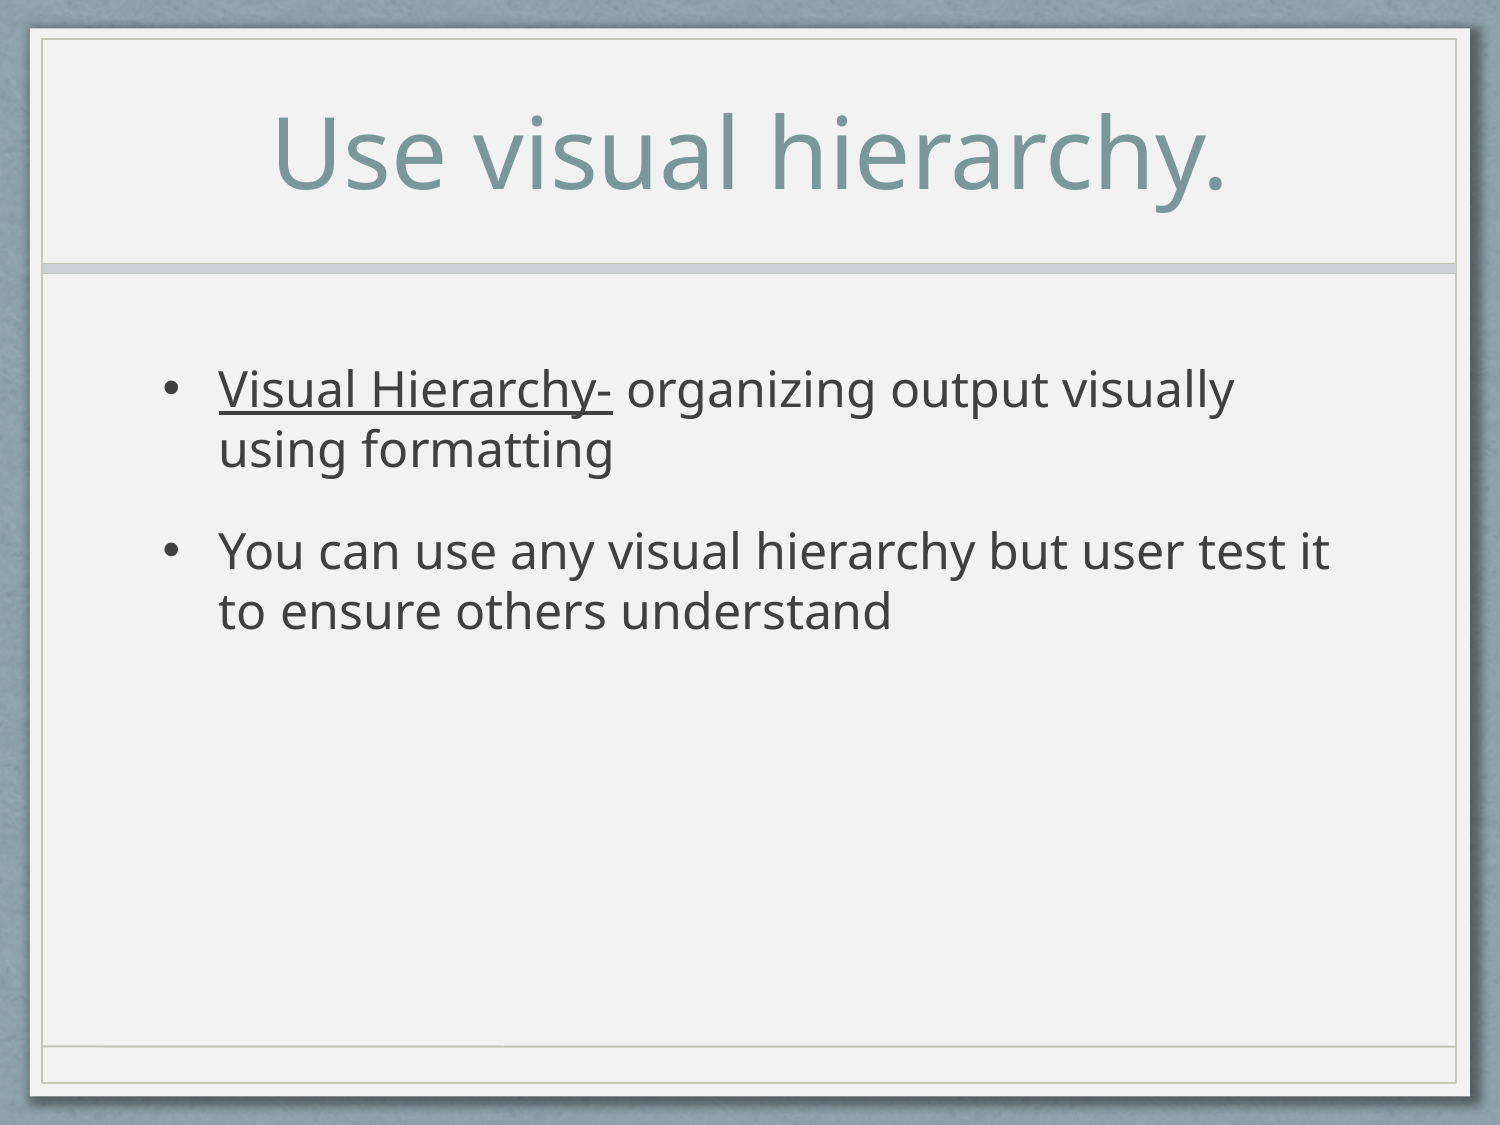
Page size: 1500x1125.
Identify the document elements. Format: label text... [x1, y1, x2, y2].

title Use visual hierarchy. [147, 40, 1353, 260]
list Visual Hierarchy- organizing output visually using formatting You can use any visual hierarchy but user test it to ensure others understand [147, 350, 1353, 995]
